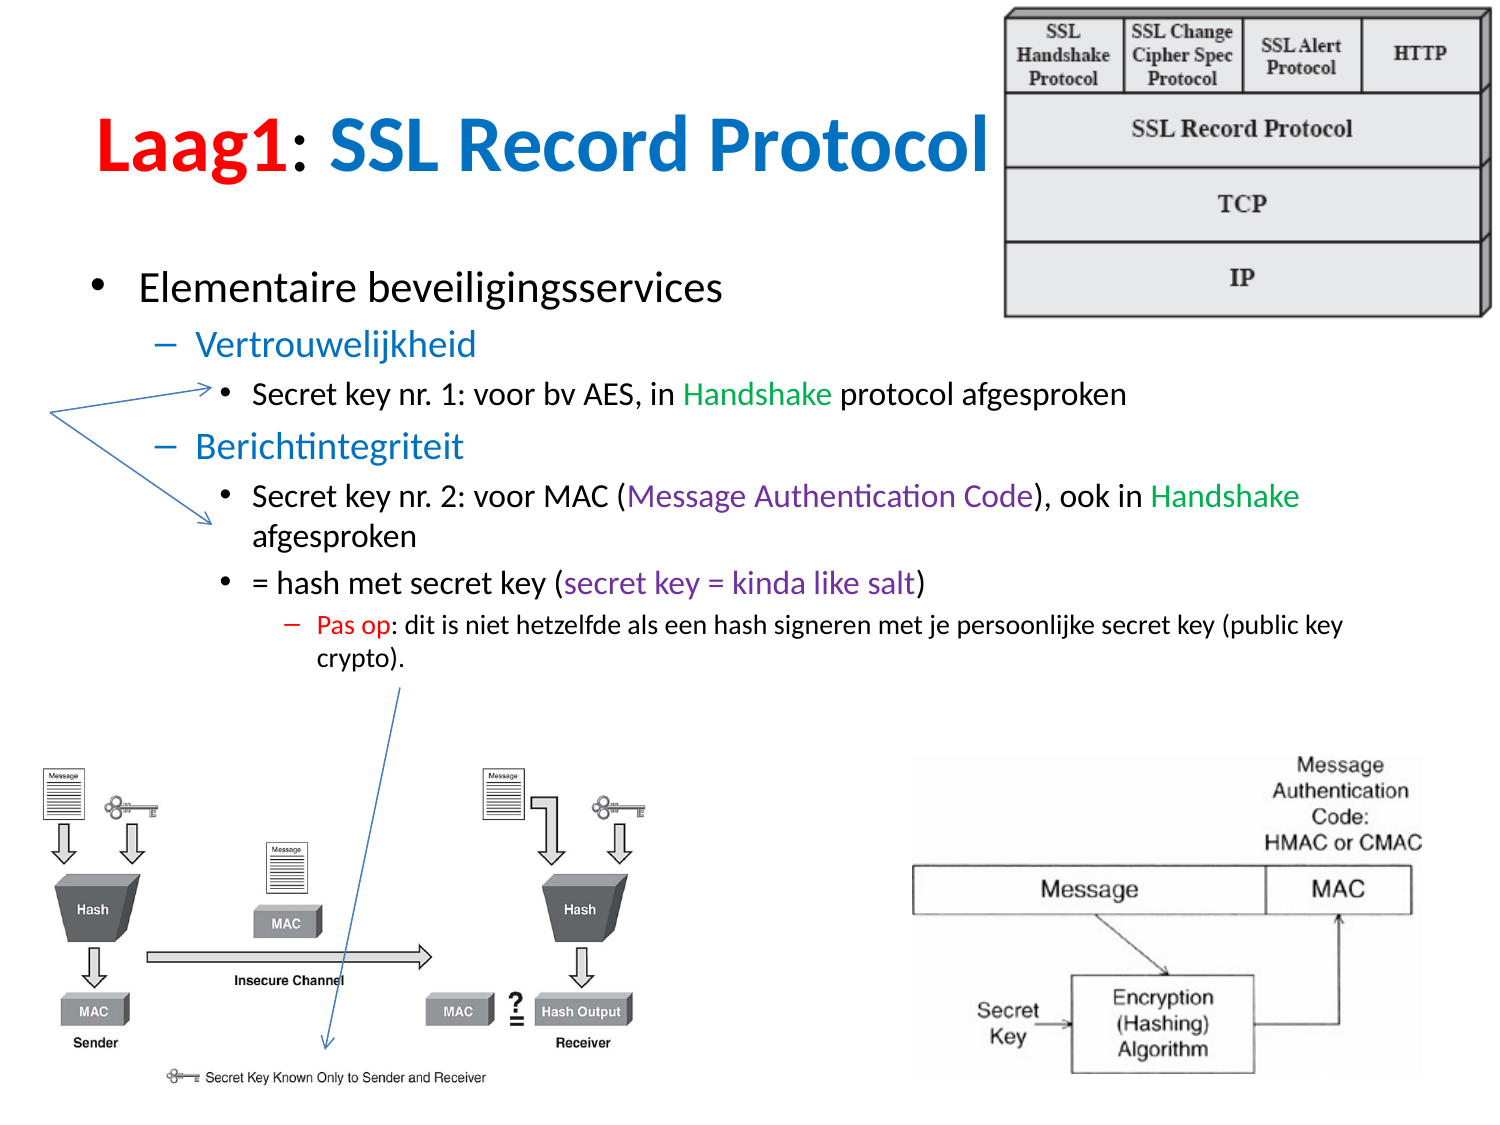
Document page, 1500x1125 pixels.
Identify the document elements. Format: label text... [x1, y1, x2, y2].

picture [912, 755, 1423, 1074]
list Elementaire beveiligingsservices Vertrouwelijkheid Secret key nr. 1: voor bv AES, in Handshake protocol afgesproken Berichtintegriteit Secret key nr. 2: voor MAC (Message Authentication Code), ook in Handshake afgesproken = hash met secret key (secret key = kinda like salt) Pas op: dit is niet hetzelfde als een hash signeren met je persoonlijke secret key (public key crypto). [75, 187, 1425, 688]
picture [998, 0, 1500, 324]
picture [37, 762, 651, 1091]
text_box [49, 387, 213, 412]
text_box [49, 412, 213, 526]
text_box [324, 687, 401, 1051]
title Laag1: SSL Record Protocol [75, 45, 993, 187]
